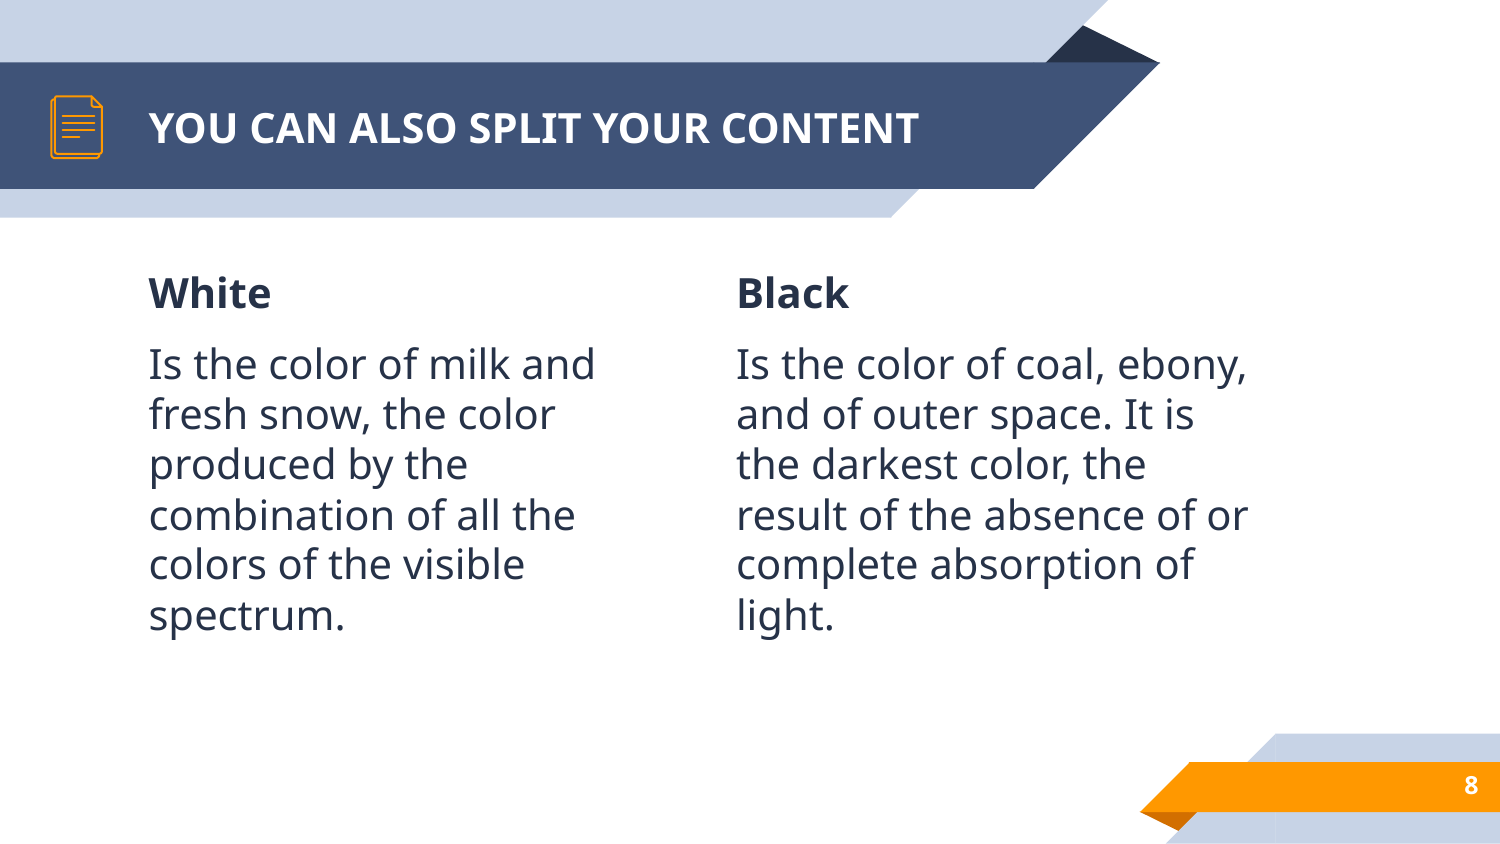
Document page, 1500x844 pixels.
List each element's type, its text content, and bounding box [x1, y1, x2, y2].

slide_number ‹#› [1249, 760, 1494, 813]
list White Is the color of milk and fresh snow, the color produced by the combination of all the colors of the visible spectrum. [133, 252, 688, 700]
title YOU CAN ALSO SPLIT YOUR CONTENT [133, 64, 997, 190]
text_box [50, 96, 103, 159]
list Black Is the color of coal, ebony, and of outer space. It is the darkest color, the result of the absence of or complete absorption of light. [721, 252, 1276, 700]
